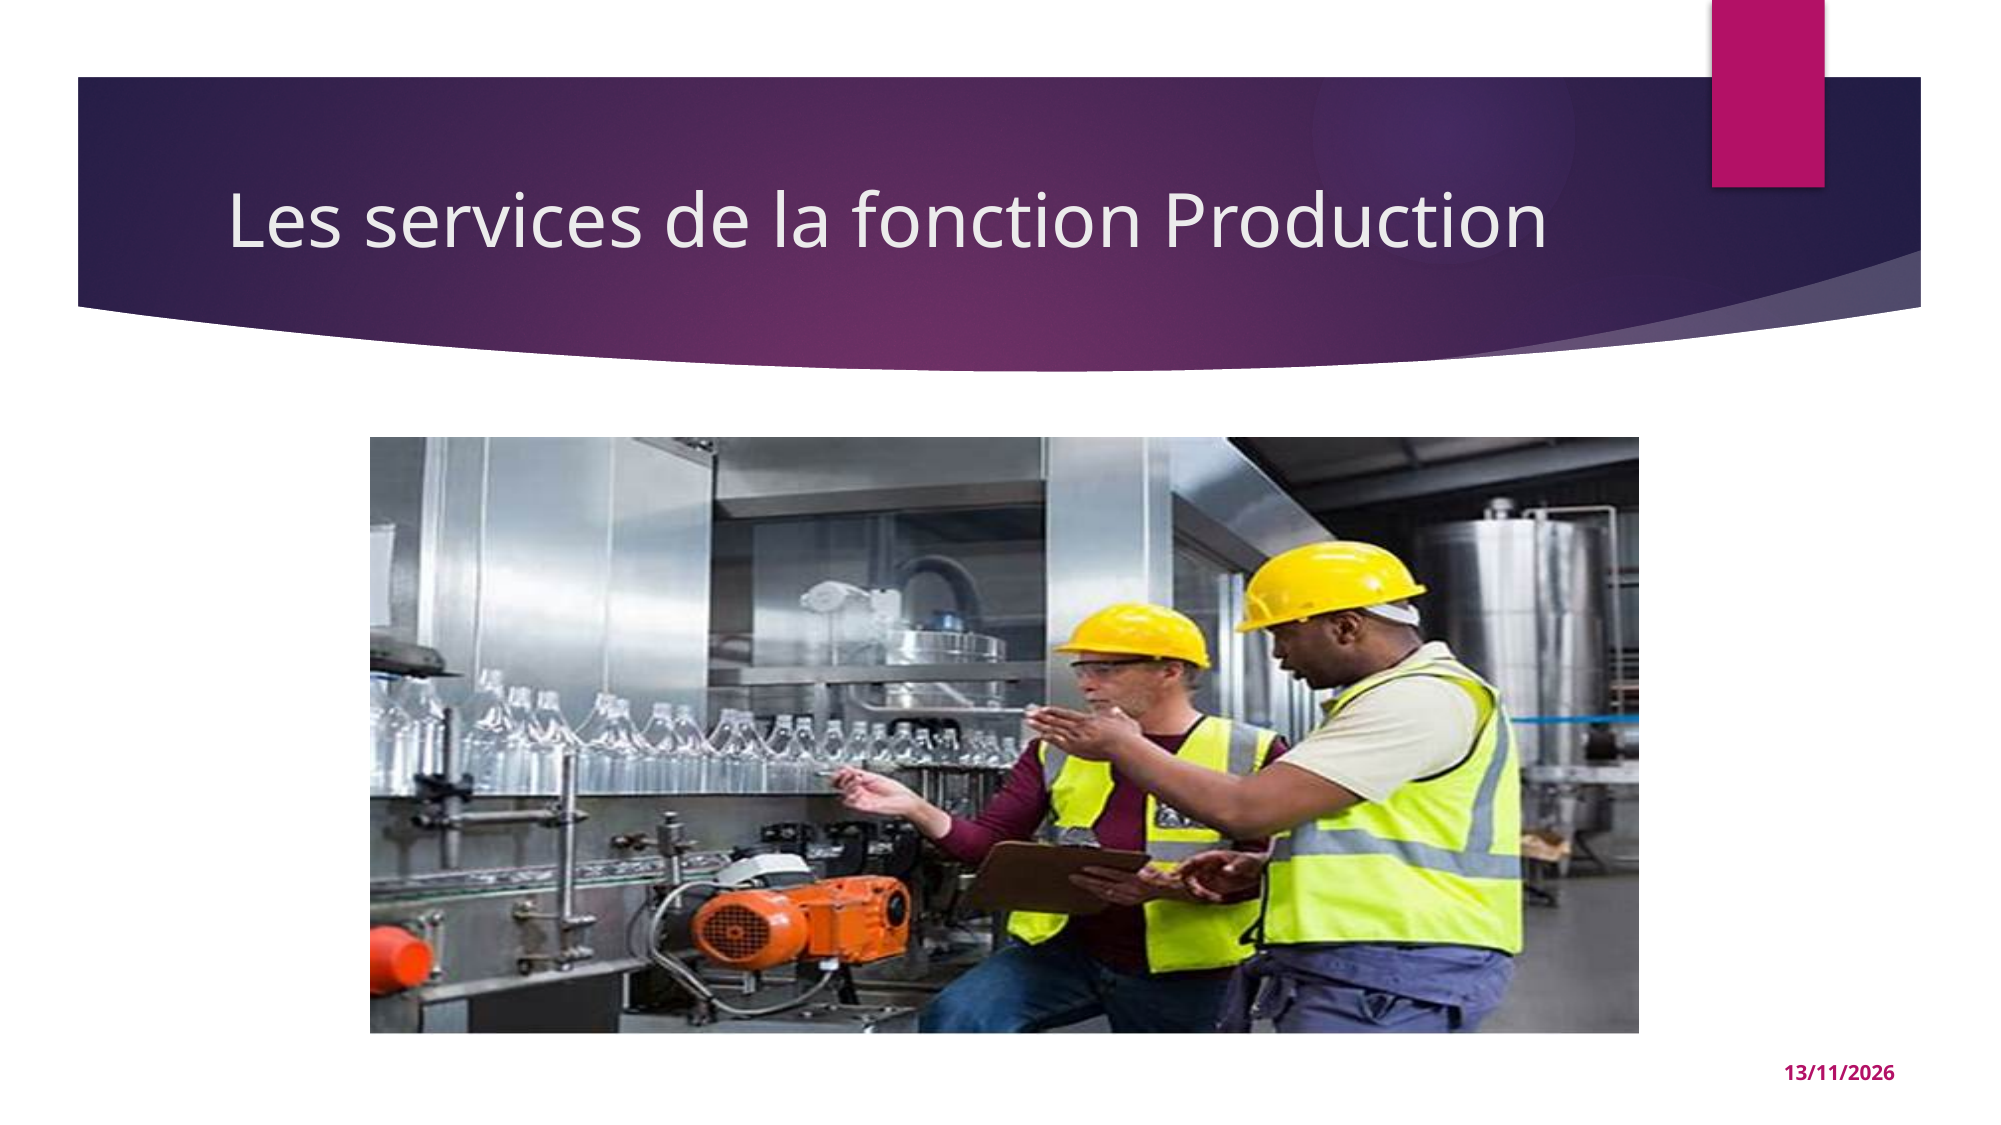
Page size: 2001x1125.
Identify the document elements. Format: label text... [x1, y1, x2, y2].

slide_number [1747, 1048, 1911, 1099]
picture [370, 437, 1640, 1035]
title Les services de la fonction Production [189, 159, 1627, 276]
